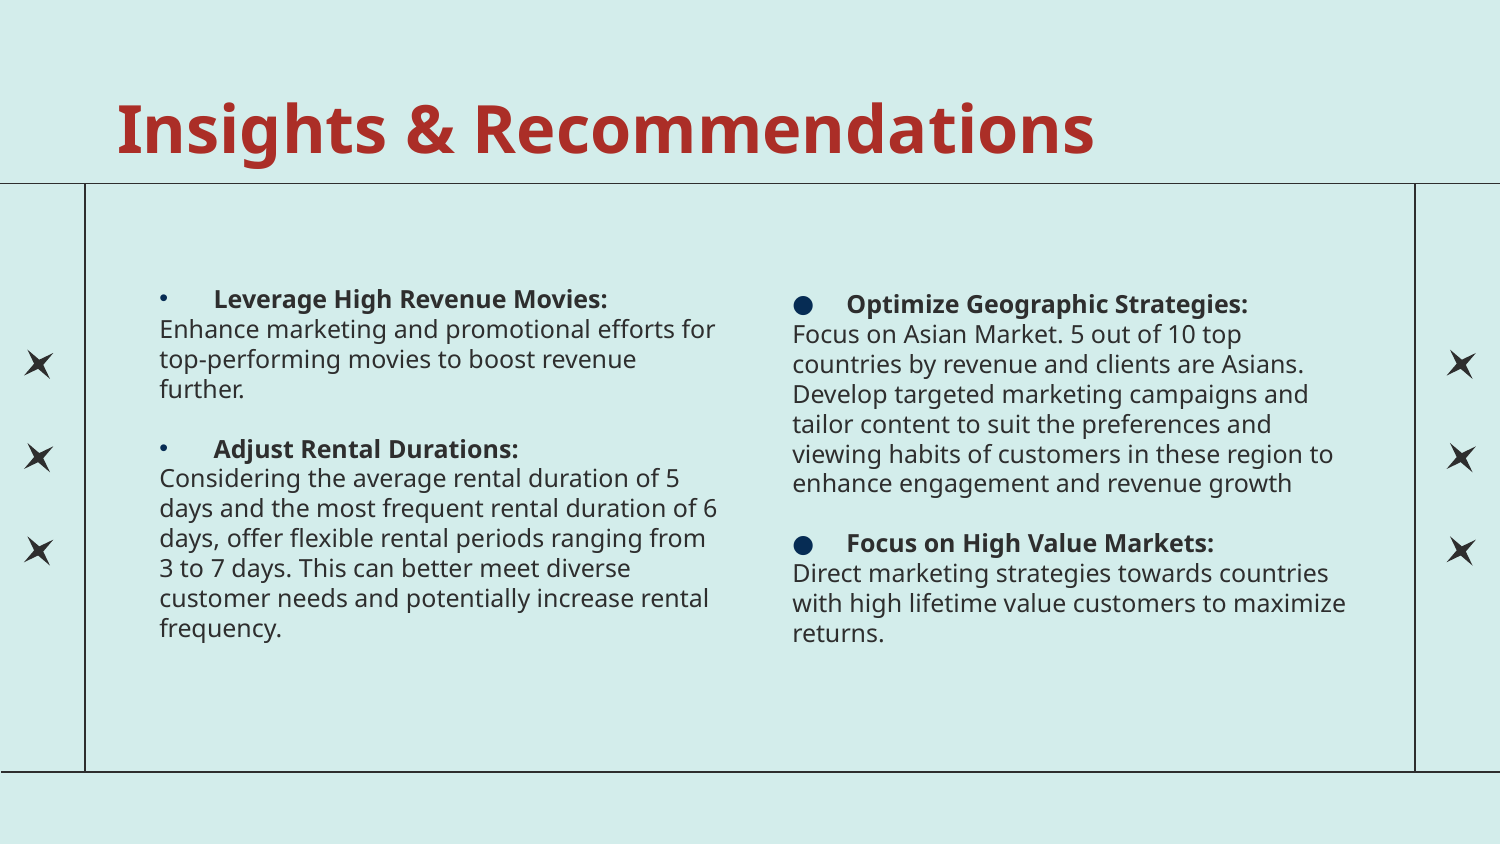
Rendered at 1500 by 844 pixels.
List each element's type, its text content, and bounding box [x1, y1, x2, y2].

title Insights & Recommendations [116, 72, 1383, 167]
subtitle Optimize Geographic Strategies: Focus on Asian Market. 5 out of 10 top countries by revenue and clients are Asians. Develop targeted marketing campaigns and tailor content to suit the preferences and viewing habits of customers in these region to enhance engagement and revenue growth Focus on High Value Markets: Direct marketing strategies towards countries with high lifetime value customers to maximize returns. [771, 288, 1384, 755]
subtitle Leverage High Revenue Movies: Enhance marketing and promotional efforts for top-performing movies to boost revenue further. Adjust Rental Durations: Considering the average rental duration of 5 days and the most frequent rental duration of 6 days, offer flexible rental periods ranging from 3 to 7 days. This can better meet diverse customer needs and potentially increase rental frequency. [138, 253, 750, 720]
